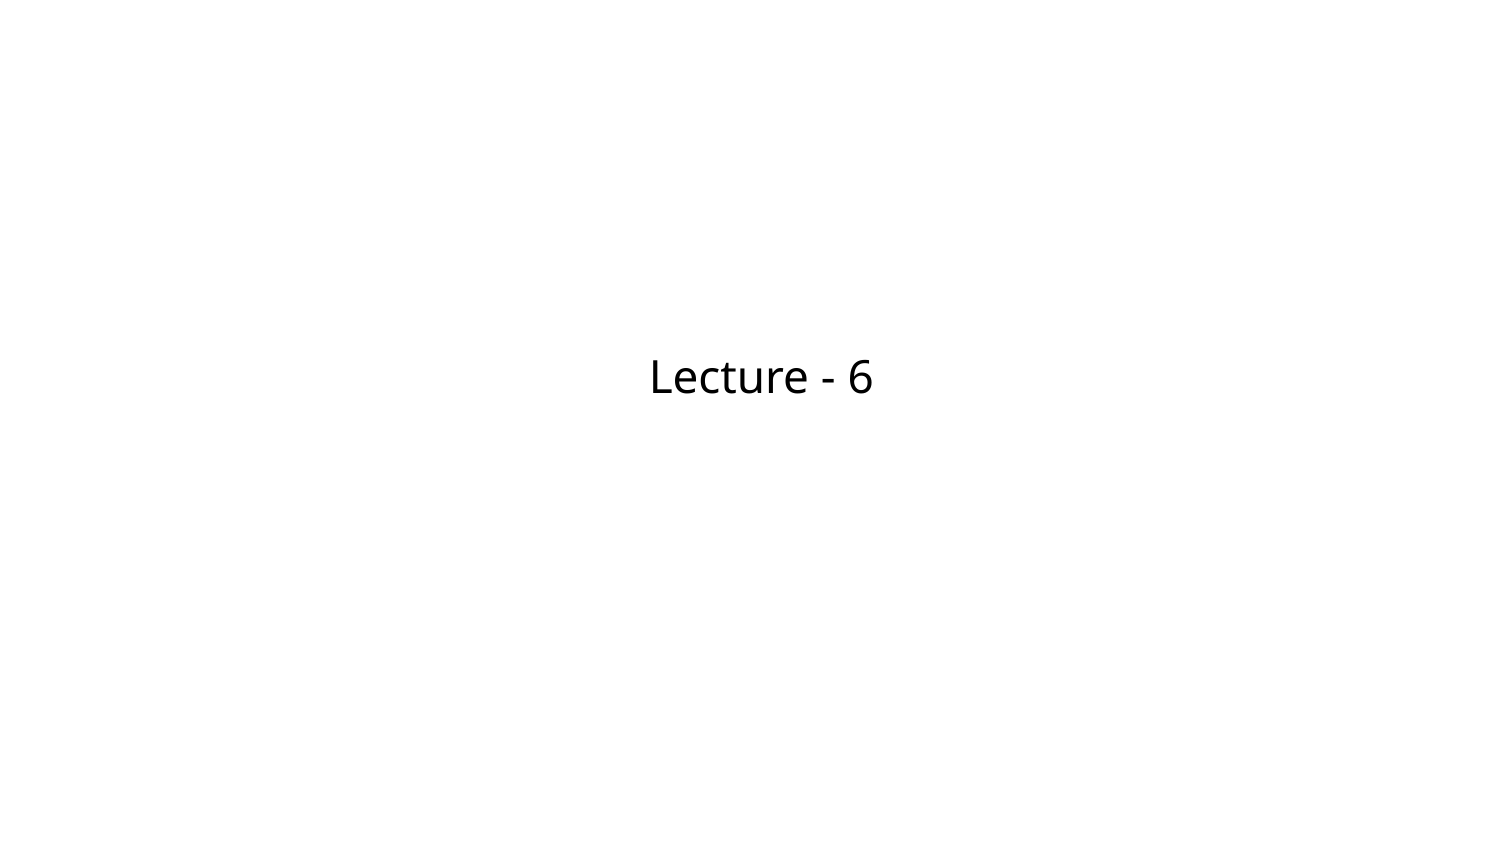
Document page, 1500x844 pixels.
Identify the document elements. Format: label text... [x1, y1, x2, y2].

text_box Lecture - 6 [40, 332, 1482, 407]
